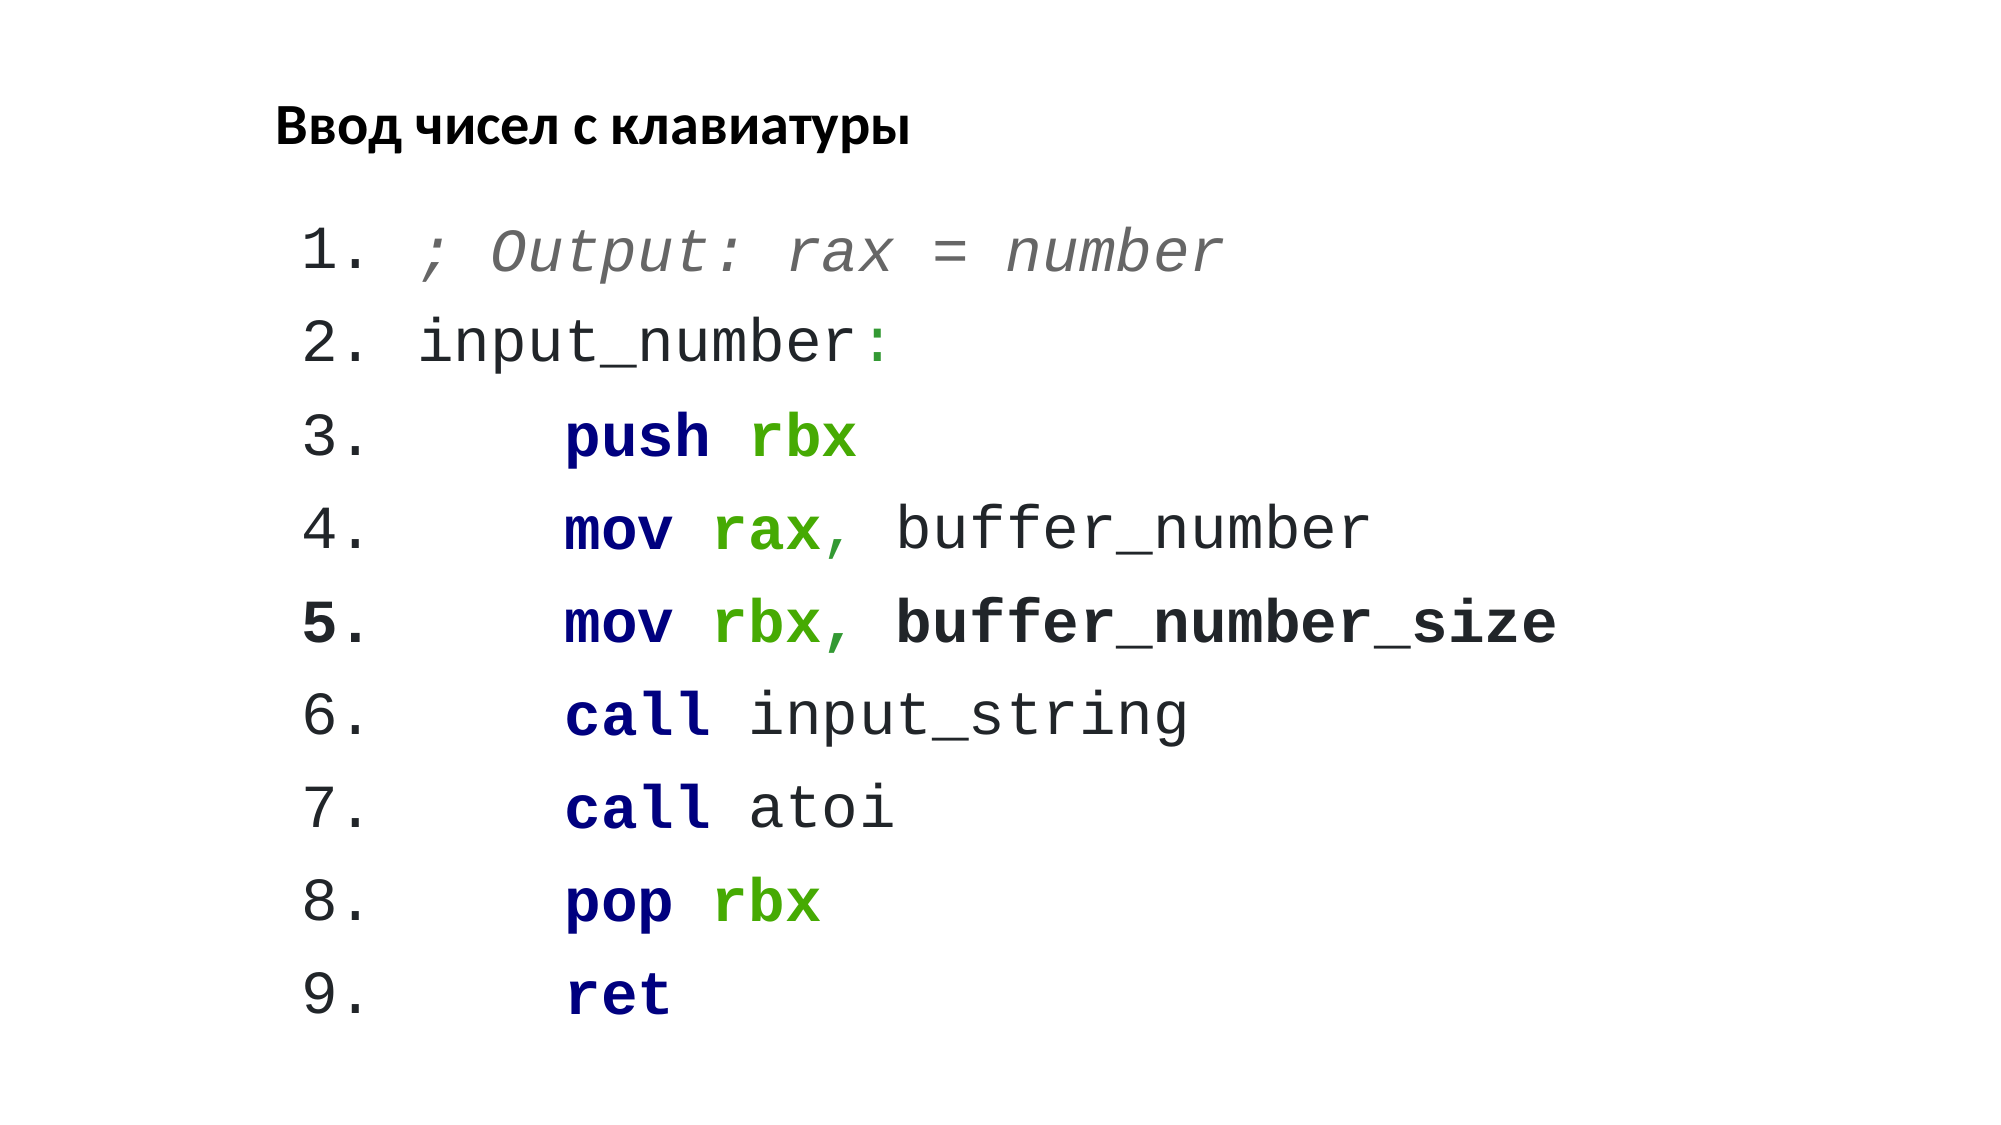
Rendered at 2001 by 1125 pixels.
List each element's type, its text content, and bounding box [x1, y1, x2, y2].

text_box Ввод чисел с клавиатуры [260, 79, 1262, 165]
picture [184, 199, 1711, 1046]
